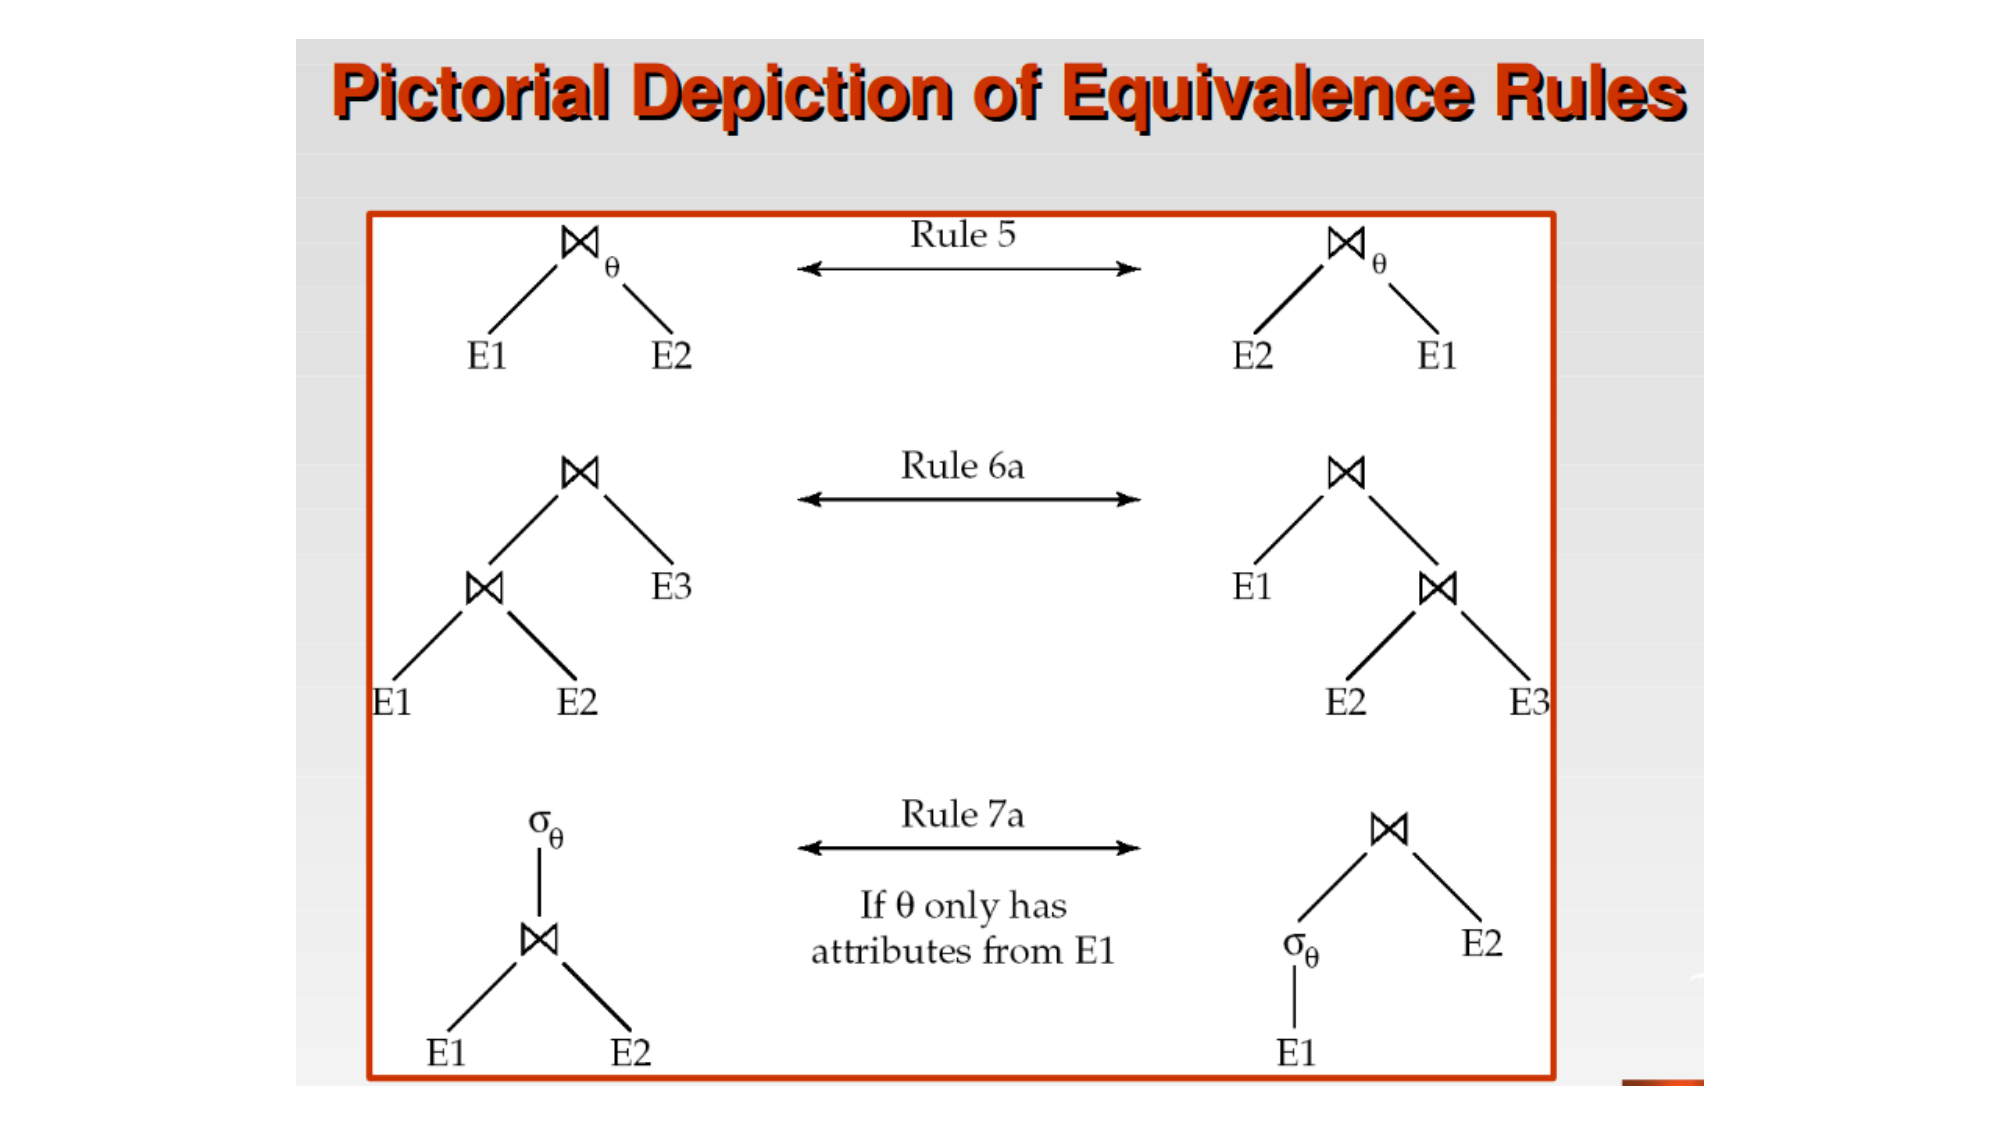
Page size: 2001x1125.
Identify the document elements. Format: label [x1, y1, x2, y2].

picture [296, 39, 1704, 1086]
